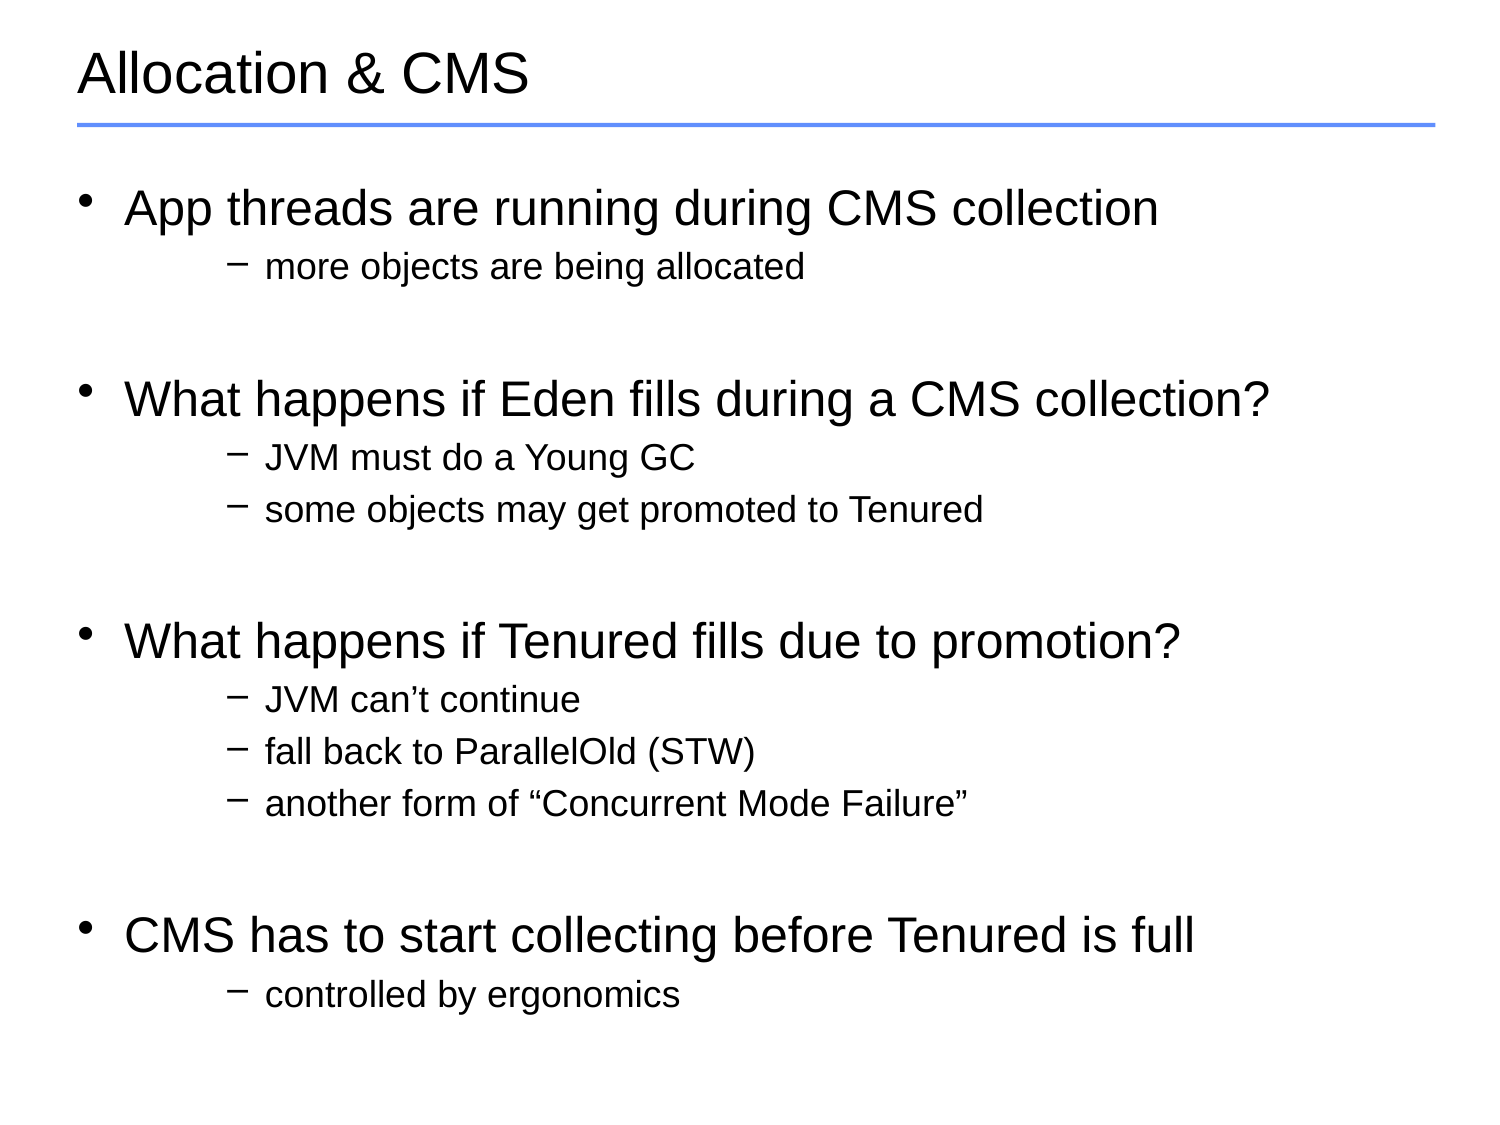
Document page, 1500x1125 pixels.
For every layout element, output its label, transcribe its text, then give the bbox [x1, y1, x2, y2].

title Allocation & CMS [62, 37, 1438, 113]
list App threads are running during CMS collection more objects are being allocated What happens if Eden fills during a CMS collection? JVM must do a Young GC some objects may get promoted to Tenured What happens if Tenured fills due to promotion? JVM can’t continue fall back to ParallelOld (STW) another form of “Concurrent Mode Failure” CMS has to start collecting before Tenured is full controlled by ergonomics [62, 174, 1438, 1100]
